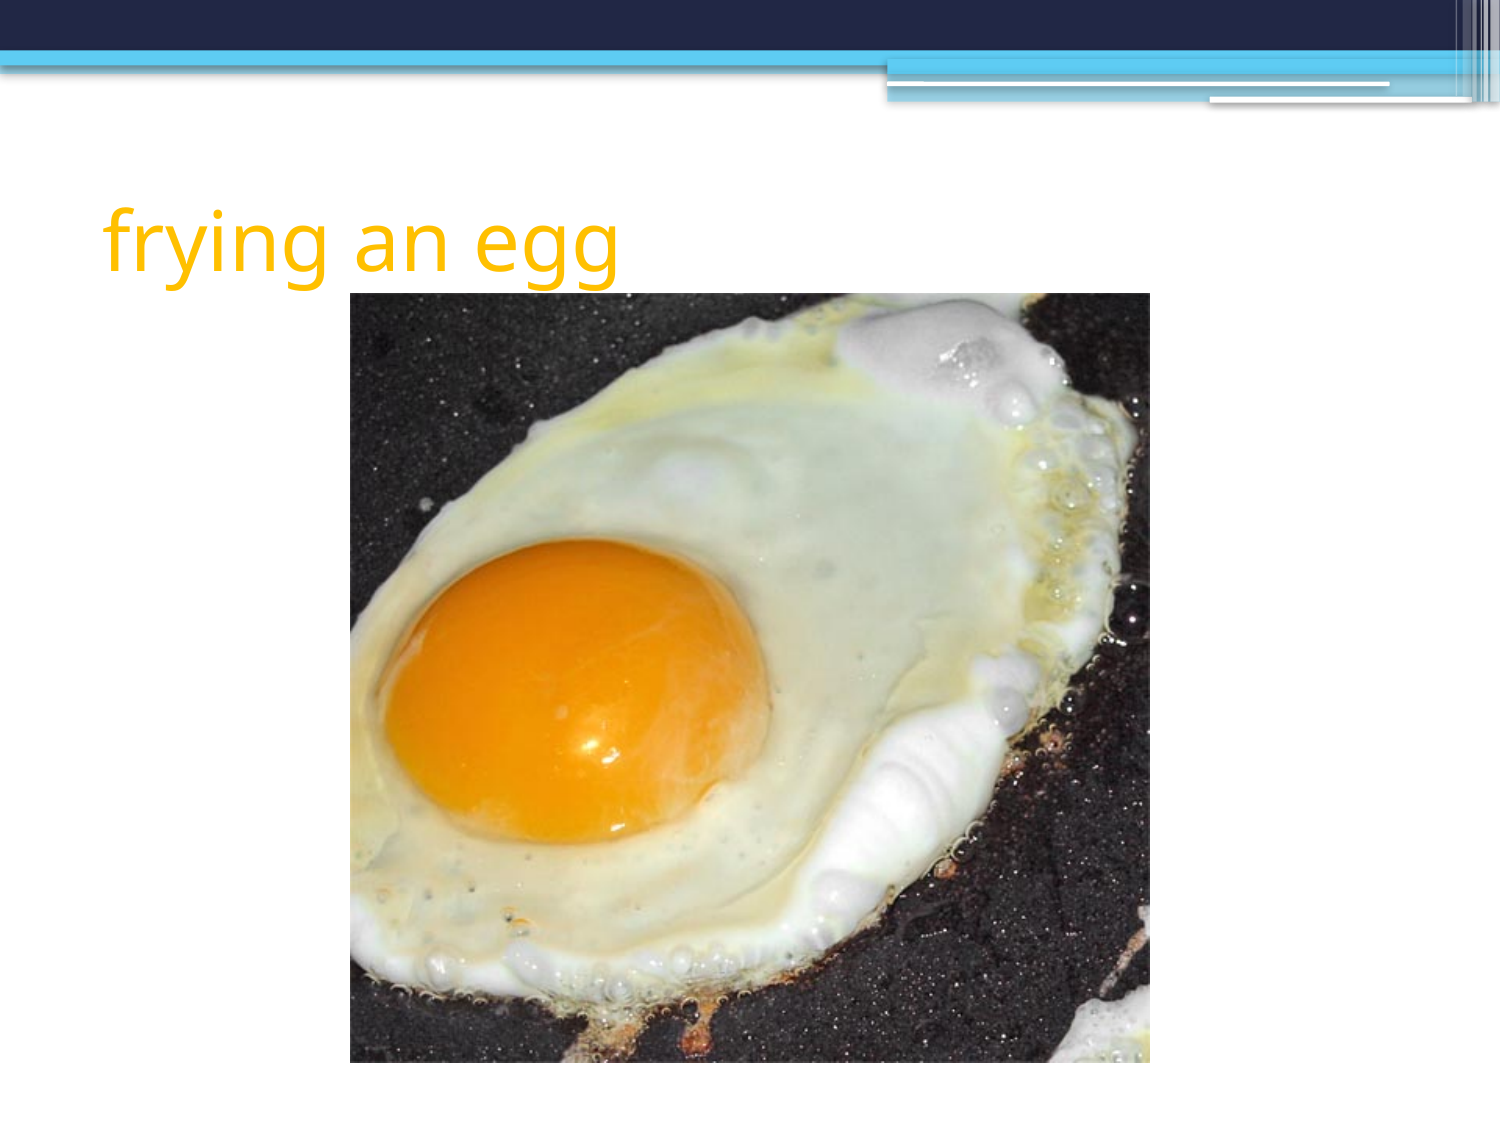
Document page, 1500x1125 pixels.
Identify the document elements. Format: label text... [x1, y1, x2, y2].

title frying an egg [87, 149, 1438, 326]
picture [349, 293, 1151, 1063]
